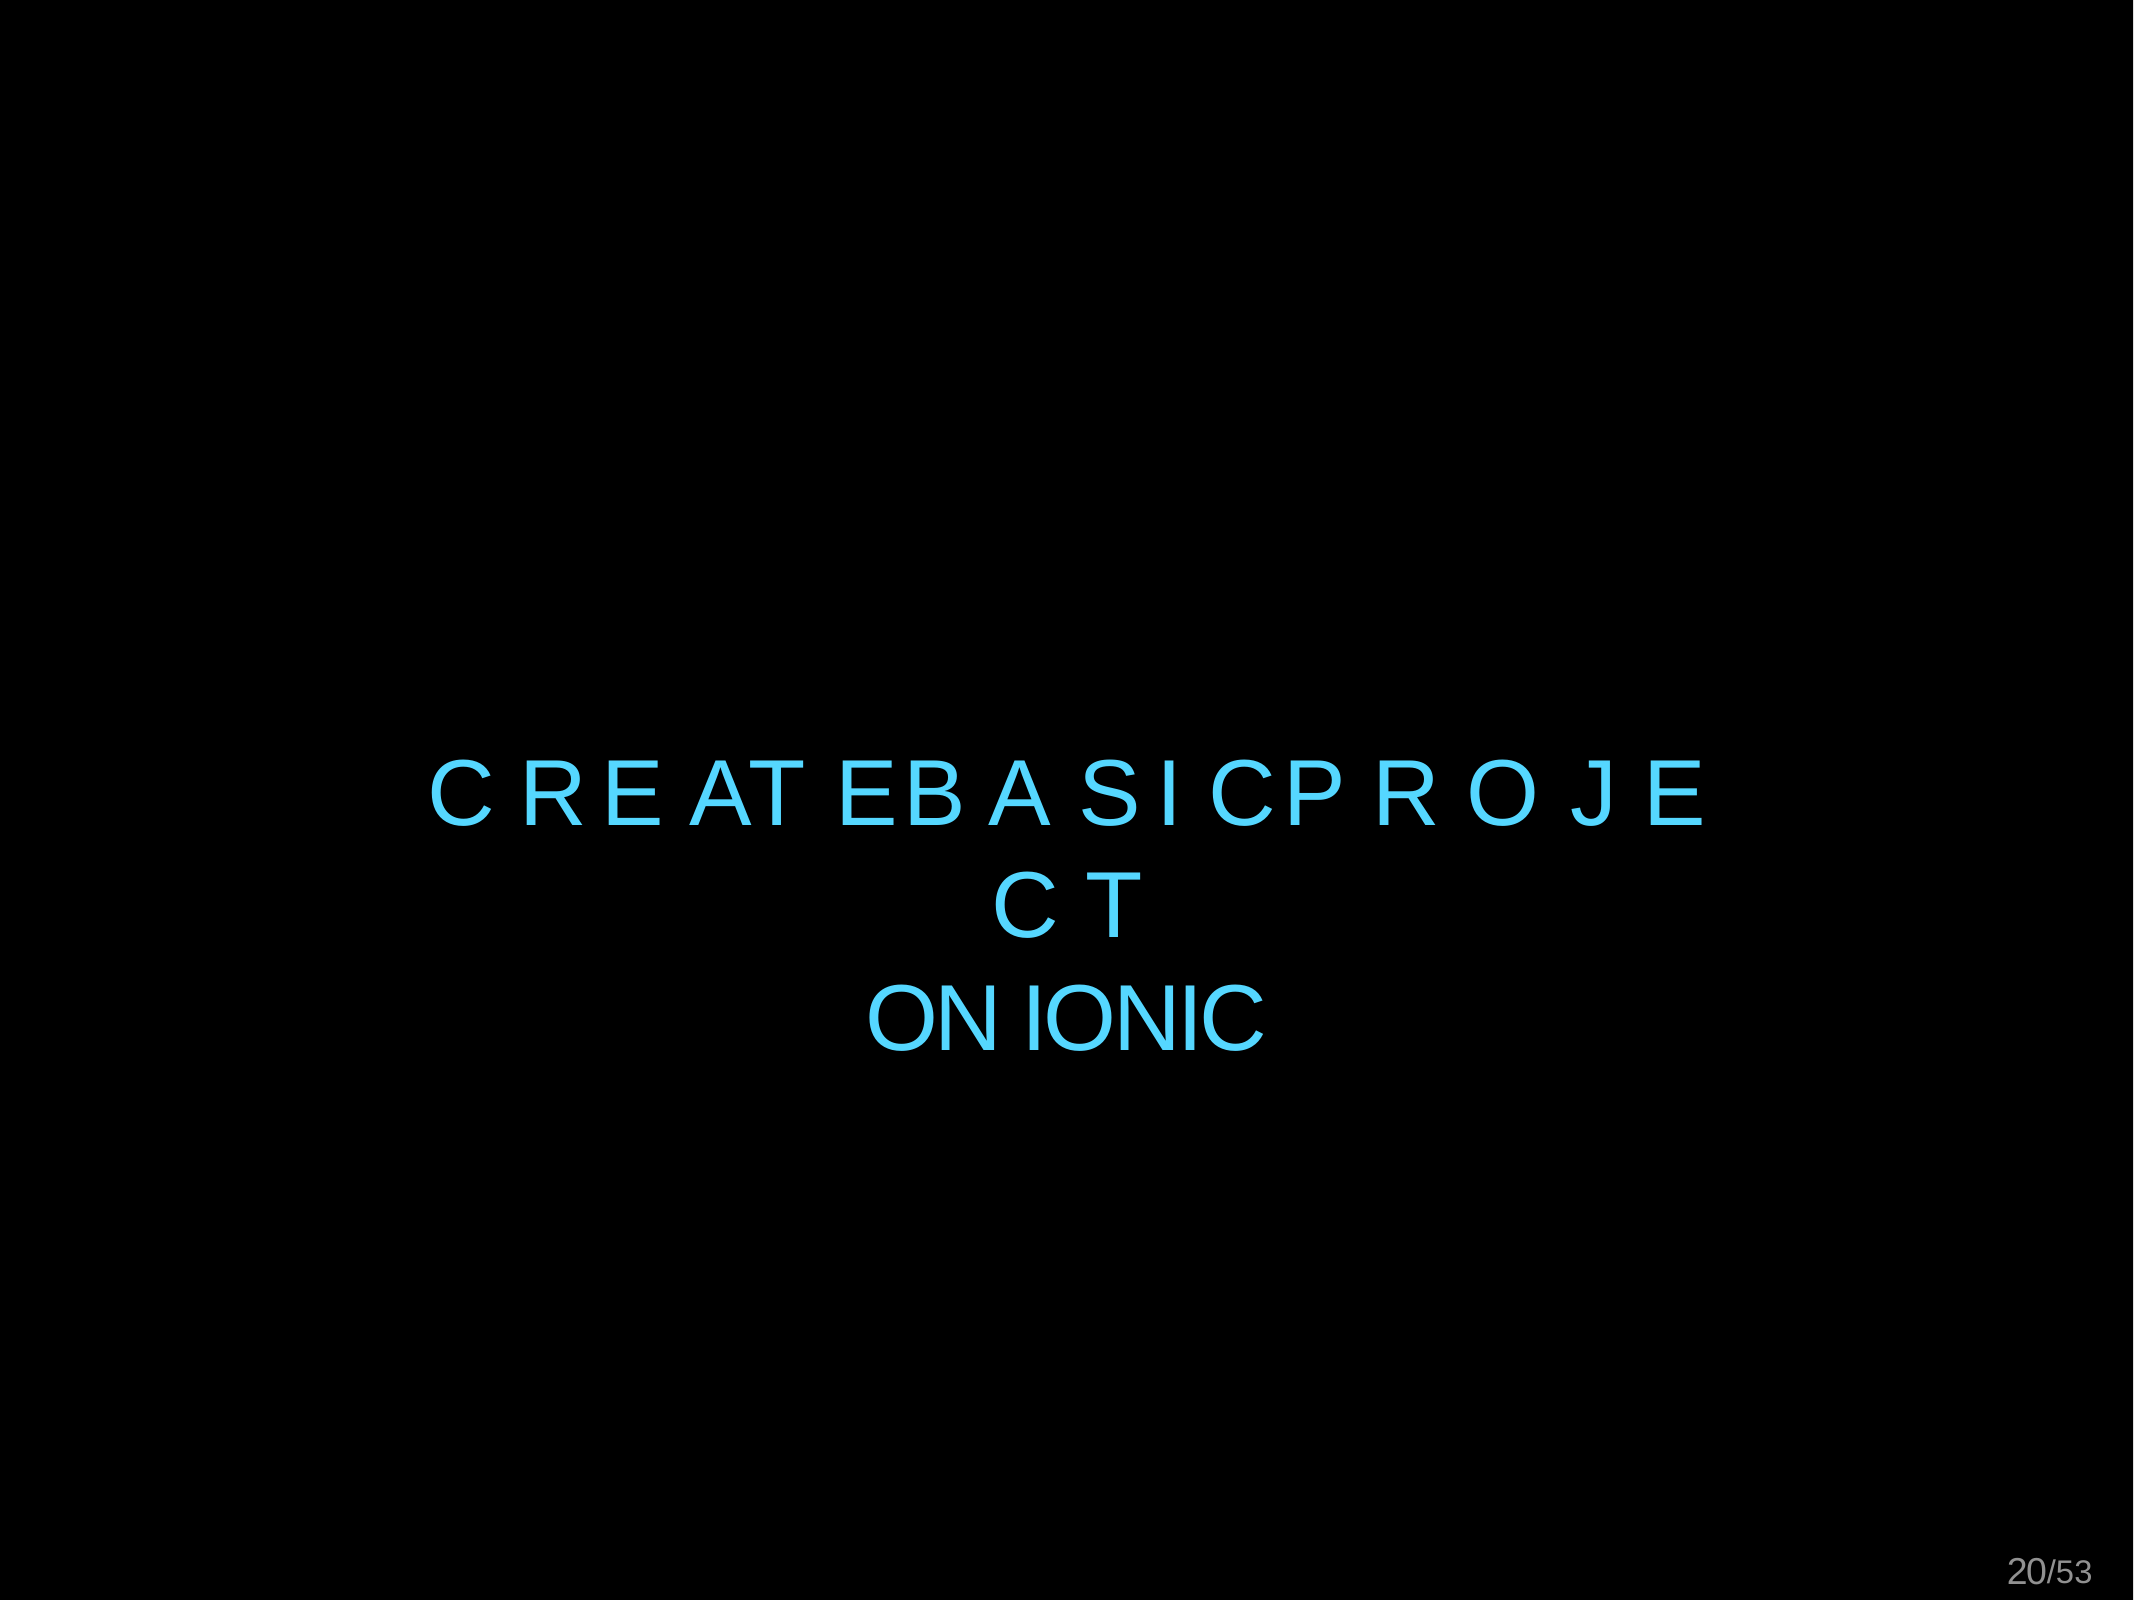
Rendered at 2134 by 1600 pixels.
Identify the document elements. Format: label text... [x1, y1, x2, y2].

slide_number 20/53 [2002, 1524, 2101, 1600]
title C R E AT E B A S I C P R O J E C T ON IONIC [387, 729, 1744, 1069]
